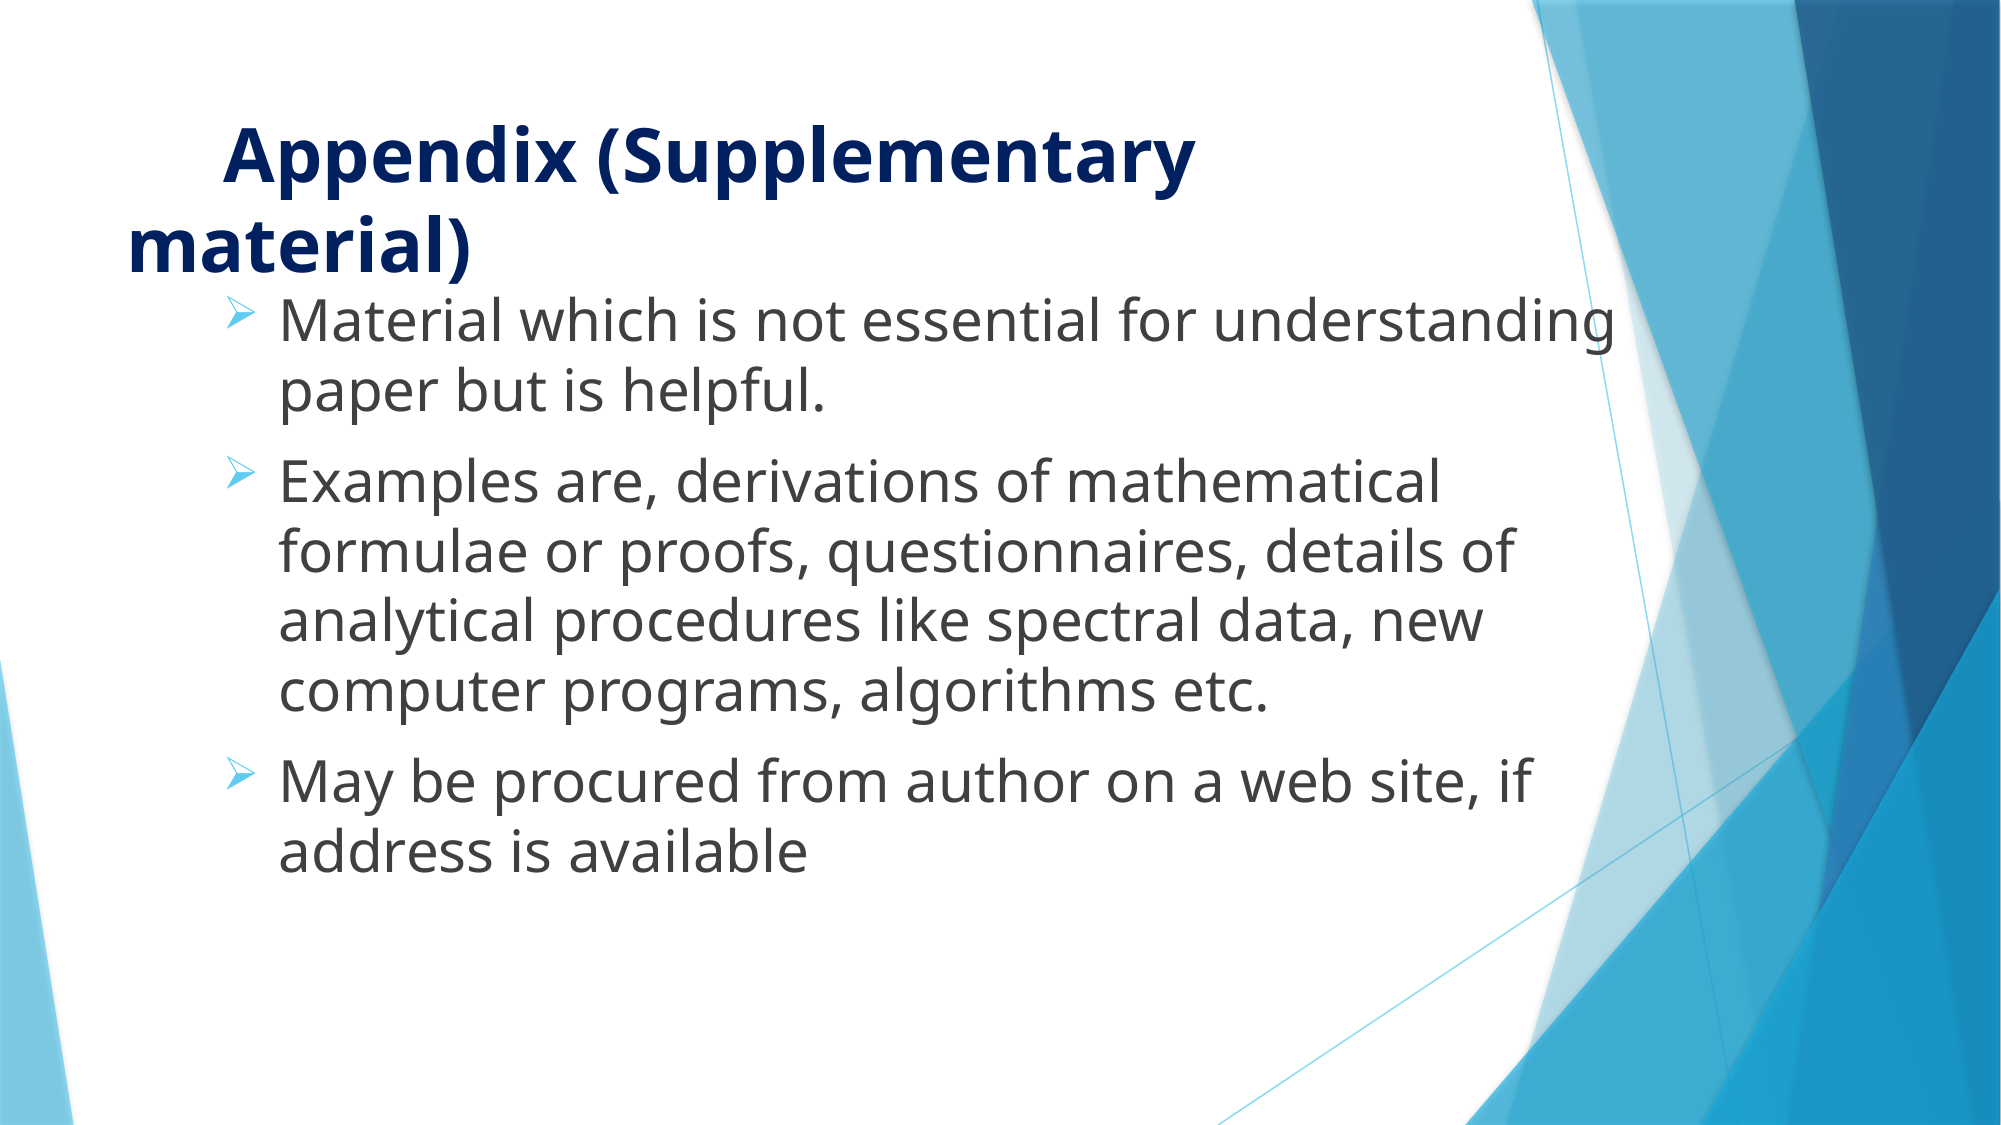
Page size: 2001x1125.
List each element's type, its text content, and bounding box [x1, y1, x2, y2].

list Material which is not essential for understanding paper but is helpful. Examples are, derivations of mathematical formulae or proofs, questionnaires, details of analytical procedures like spectral data, new computer programs, algorithms etc. May be procured from author on a web site, if address is available [207, 275, 1675, 1005]
title Appendix (Supplementary material) [111, 99, 1522, 317]
